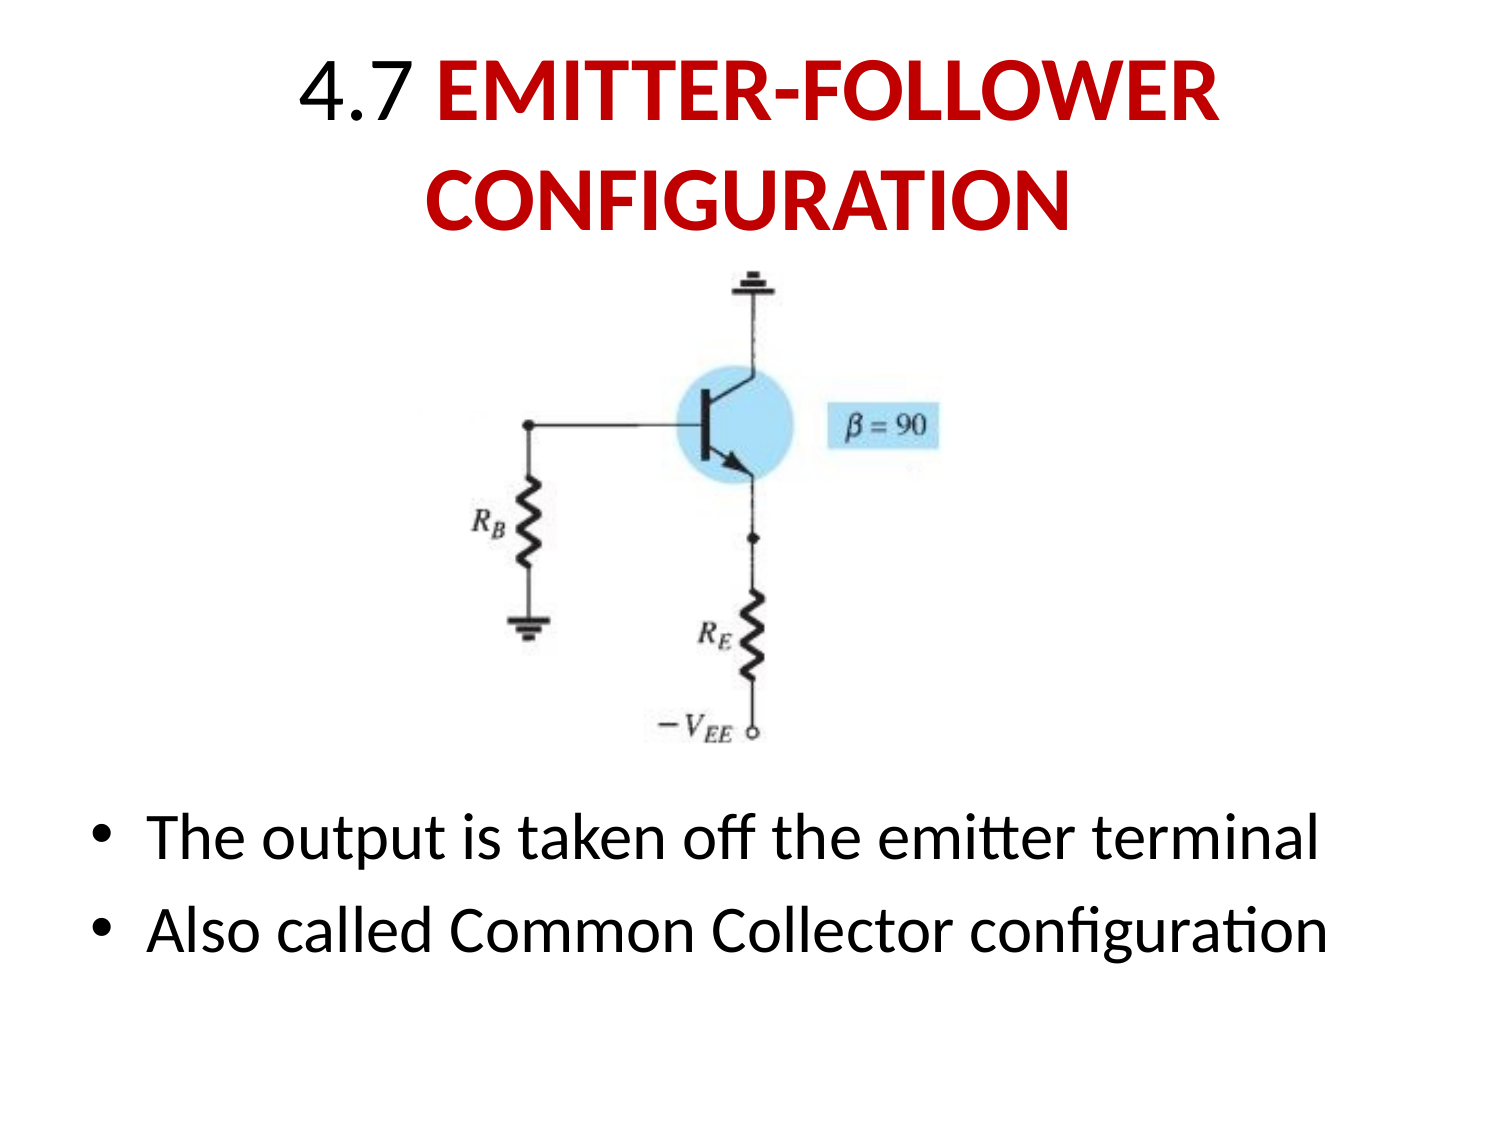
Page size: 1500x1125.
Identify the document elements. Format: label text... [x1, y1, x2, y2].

title 4.7 EMITTER-FOLLOWER CONFIGURATION [75, 45, 1425, 233]
picture [417, 237, 1007, 777]
list The output is taken off the emitter terminal Also called Common Collector configuration [75, 785, 1425, 1073]
